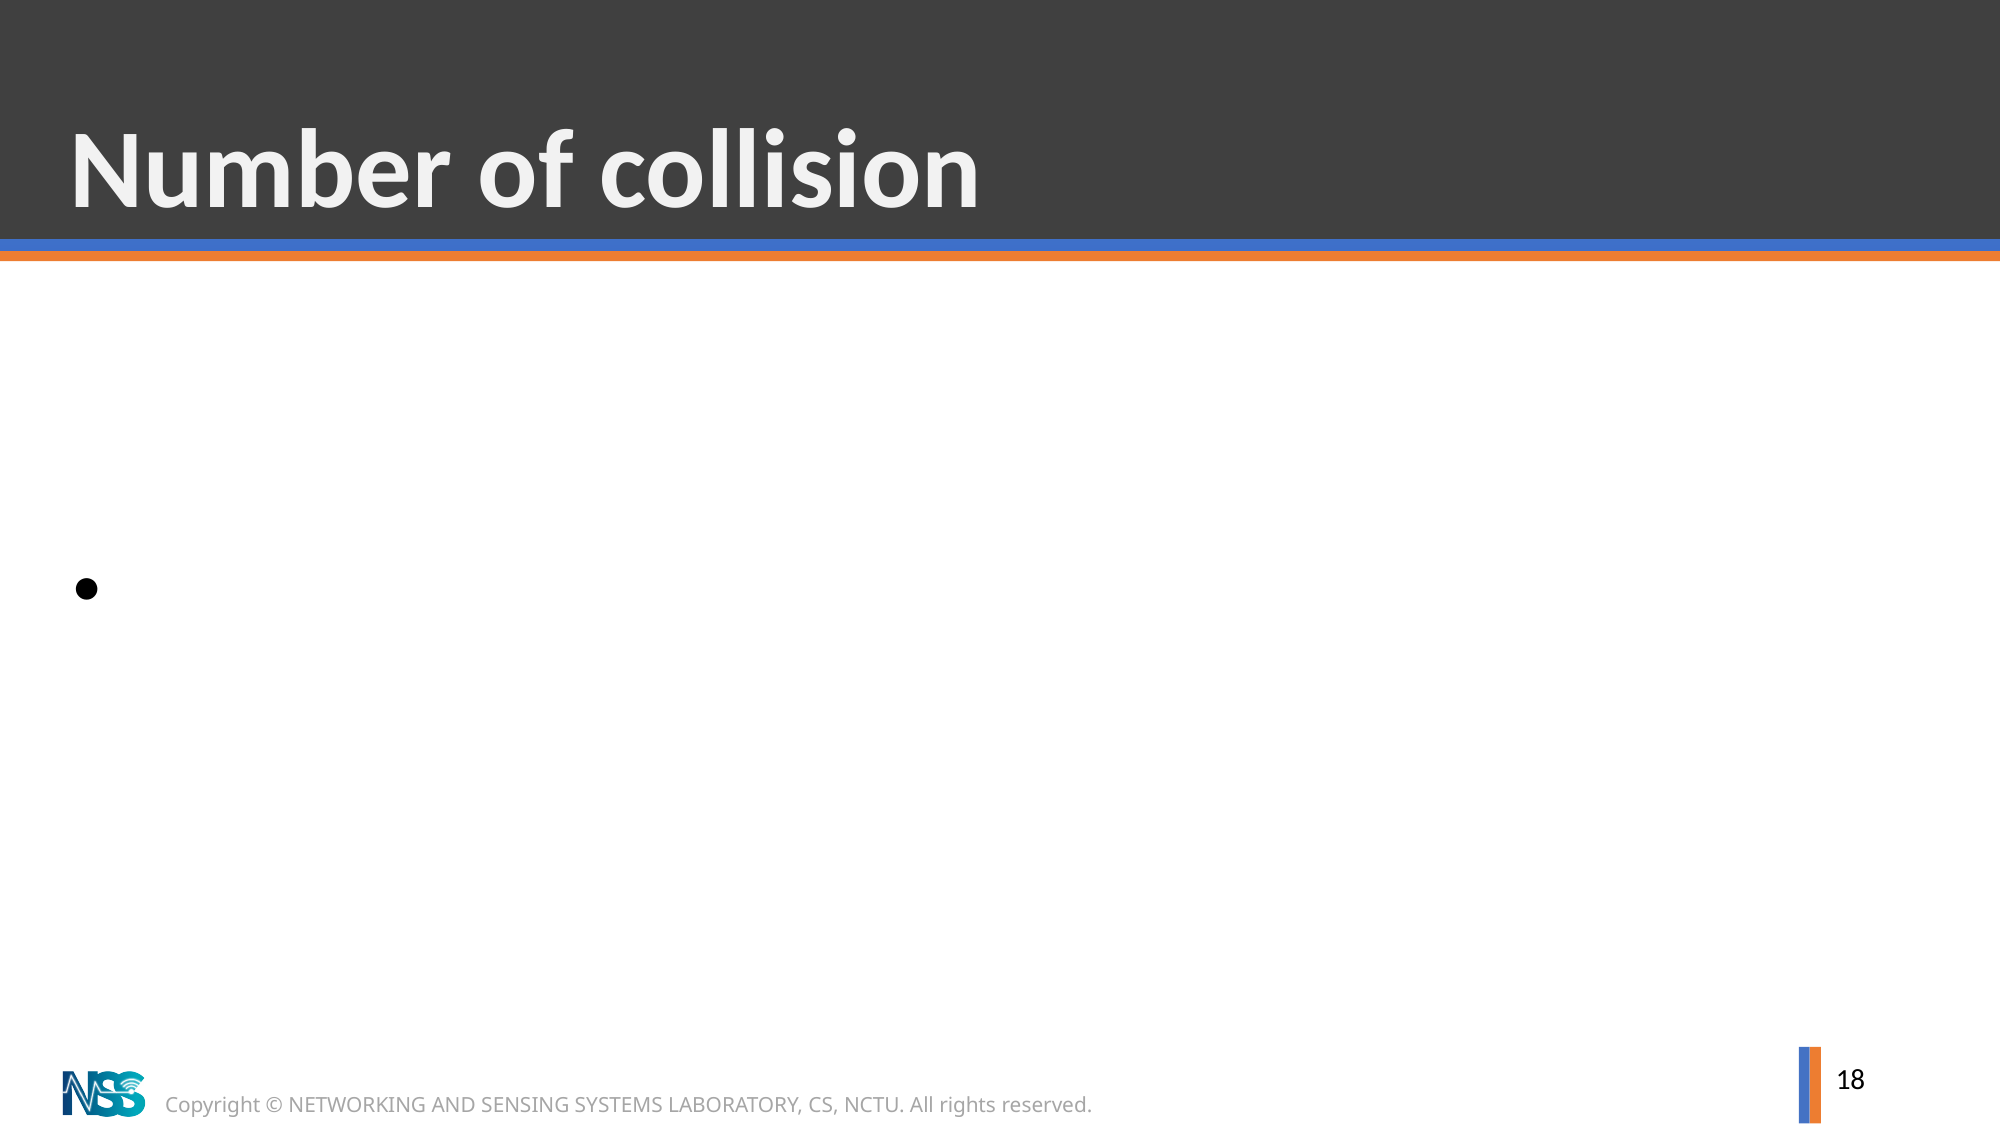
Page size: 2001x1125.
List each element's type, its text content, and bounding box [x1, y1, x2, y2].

title Number of collision [55, 56, 1945, 240]
picture [55, 1067, 151, 1125]
slide_number 18 [1821, 1046, 1945, 1107]
